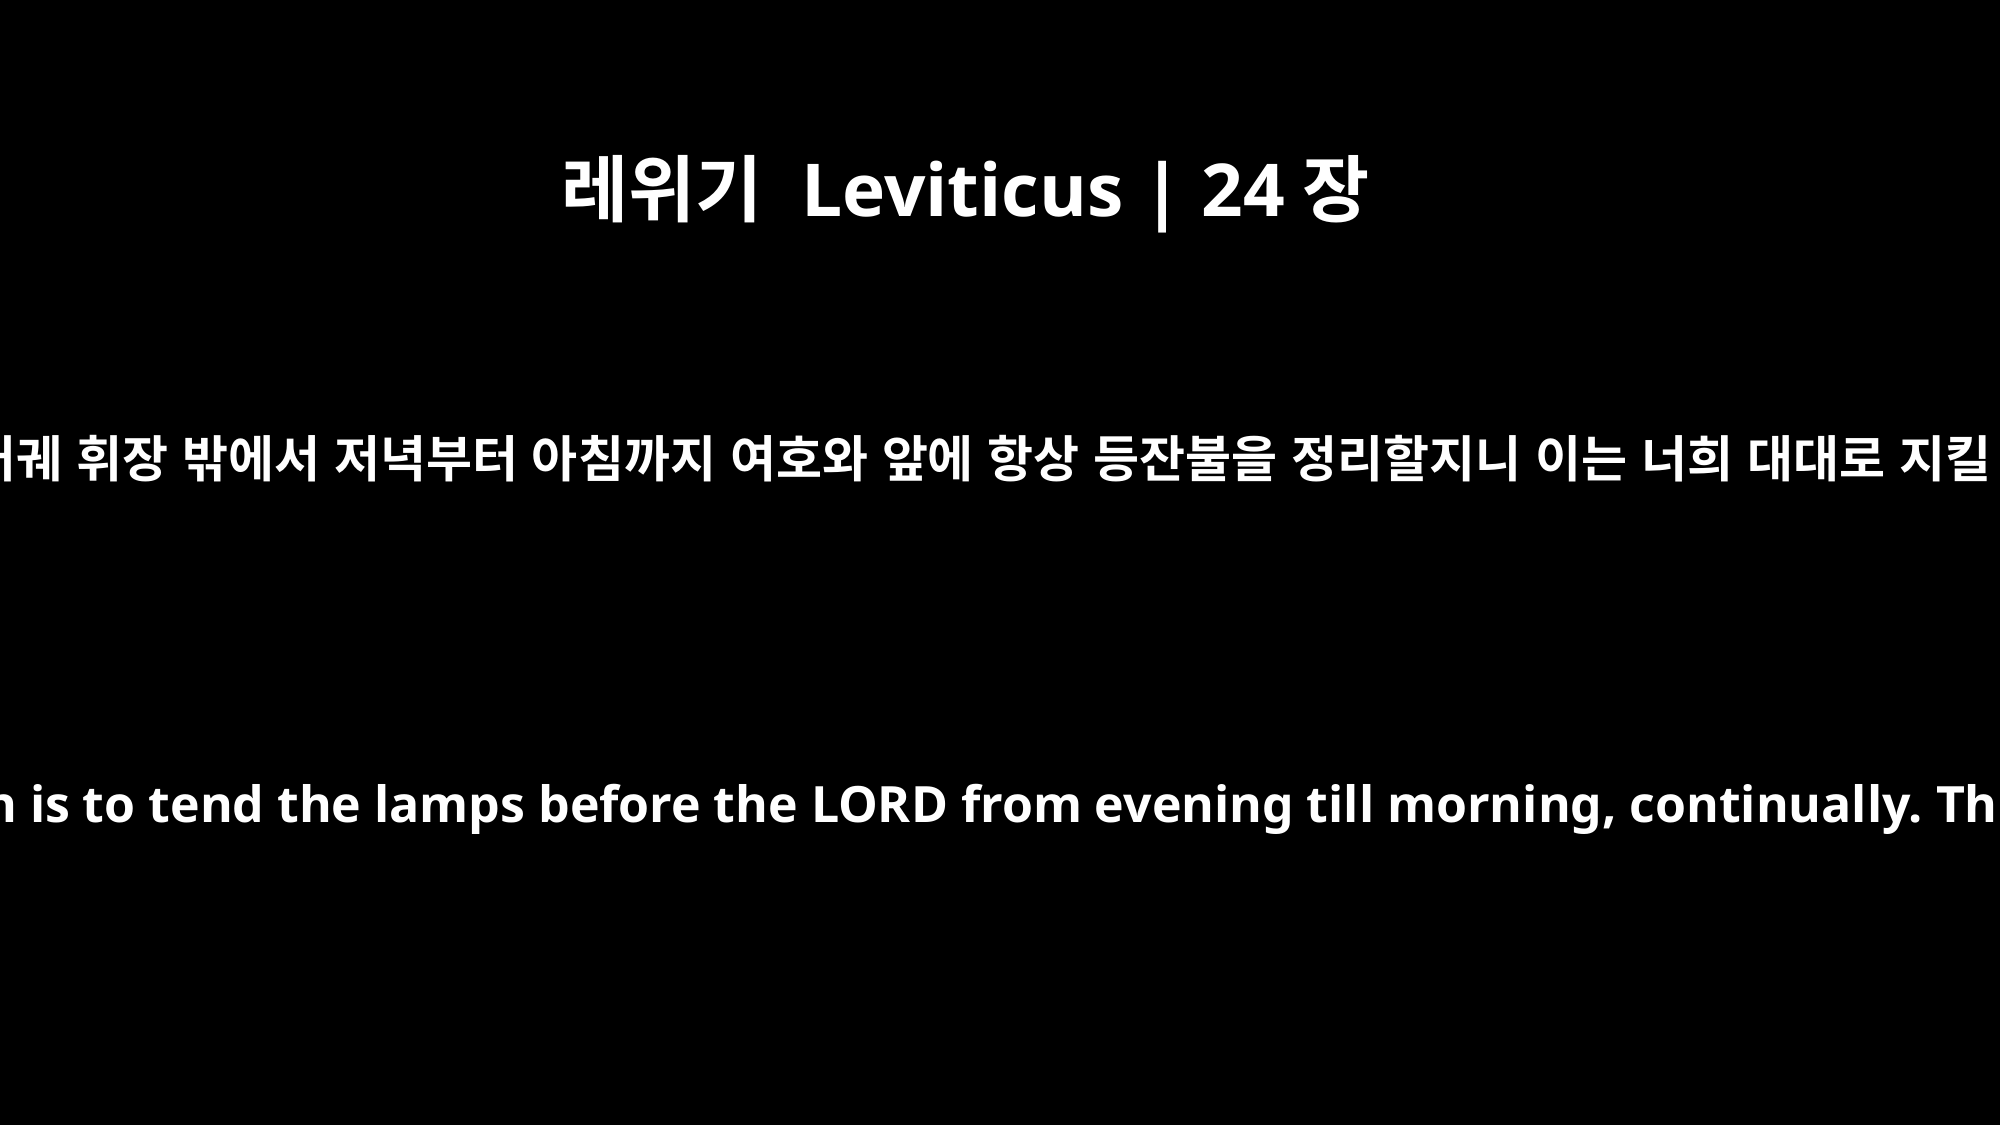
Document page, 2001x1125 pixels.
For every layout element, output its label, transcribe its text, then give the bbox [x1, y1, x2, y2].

text_box Outside the curtain of the Testimony in the Tent of Meeting, Aaron is to tend the lamps before the LORD from evening till morning, continually. This is to be a lasting ordinance for the generations to come. [0, 764, 2000, 840]
text_box 레위기 Leviticus | 24장 [546, 136, 1386, 239]
text_box 3 아론은 회막안 증거궤 휘장 밖에서 저녁부터 아침까지 여호와 앞에 항상 등잔불을 정리할지니 이는 너희 대대로 지킬 영원한 규례라 [0, 359, 2000, 495]
